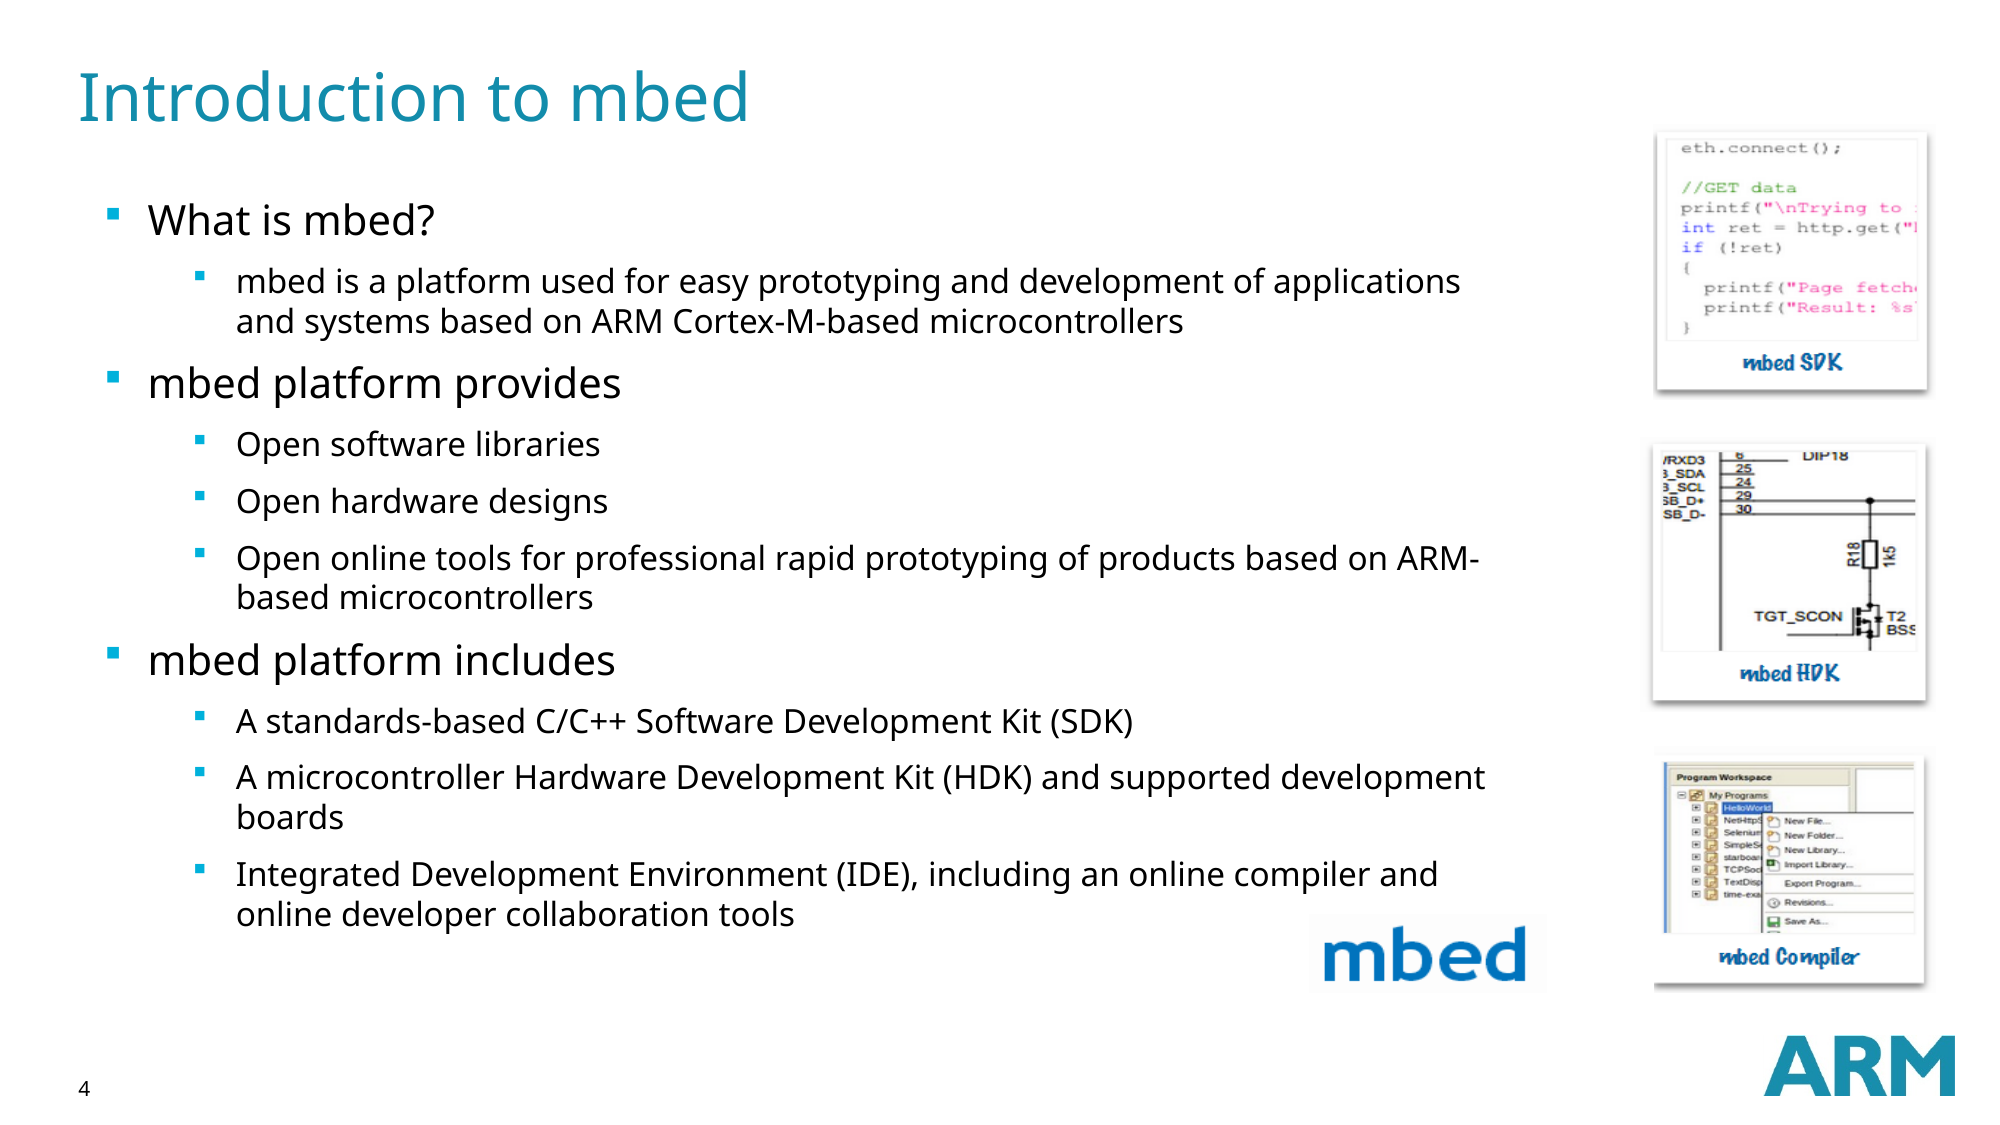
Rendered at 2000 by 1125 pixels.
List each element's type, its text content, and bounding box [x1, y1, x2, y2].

list What is mbed? mbed is a platform used for easy prototyping and development of applications and systems based on ARM Cortex-M-based microcontrollers mbed platform provides Open software libraries Open hardware designs Open online tools for professional rapid prototyping of products based on ARM-based microcontrollers mbed platform includes A standards-based C/C++ Software Development Kit (SDK) A microcontroller Hardware Development Kit (HDK) and supported development boards Integrated Development Environment (IDE), including an online compiler and online developer collaboration tools [104, 193, 1531, 952]
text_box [1639, 124, 1936, 993]
title Introduction to mbed [78, 55, 1910, 150]
picture [1763, 1035, 1955, 1096]
picture [1309, 914, 1547, 993]
